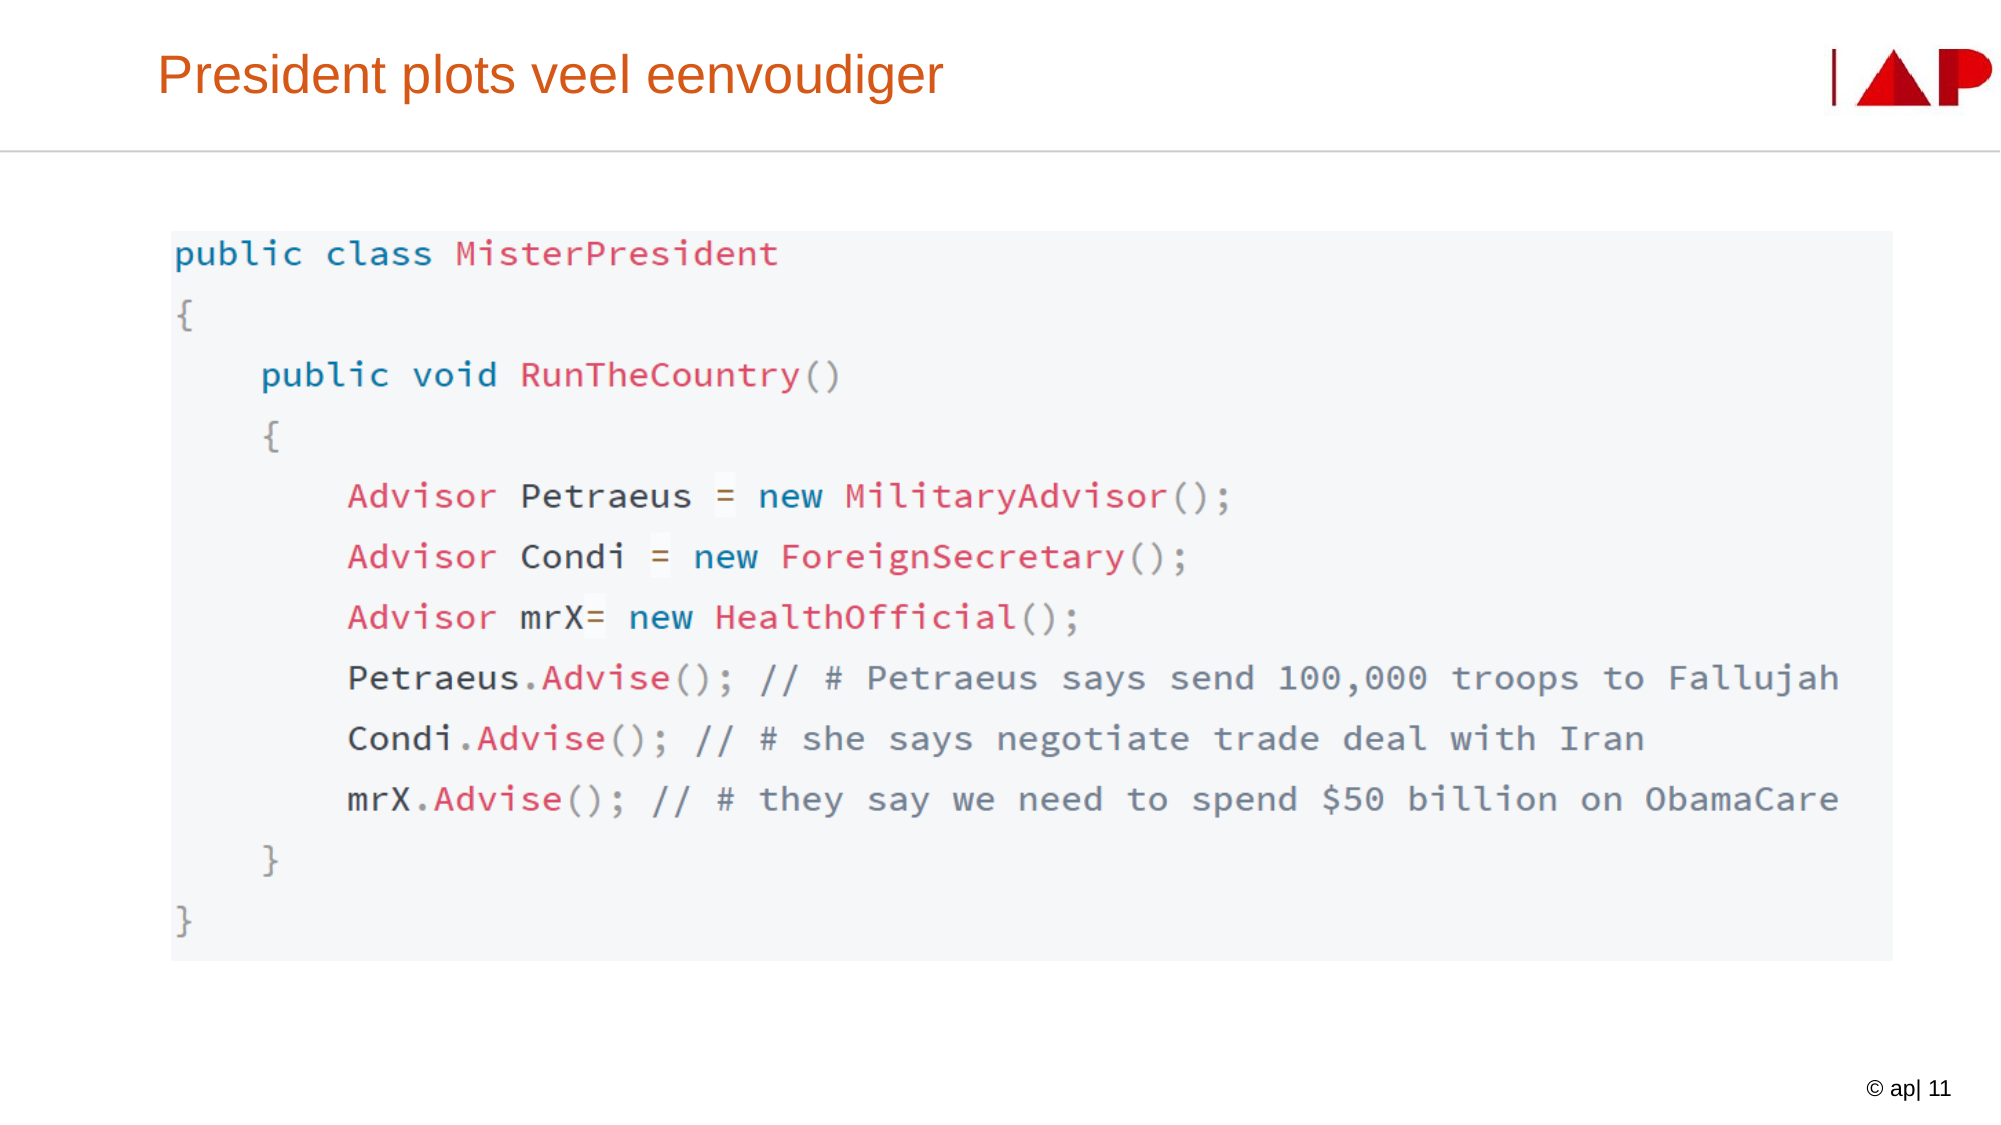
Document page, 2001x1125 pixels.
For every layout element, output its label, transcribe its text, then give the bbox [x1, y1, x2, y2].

picture [1843, 10, 2000, 142]
slide_number © ap| 11 [1425, 1061, 1953, 1113]
picture [171, 230, 1893, 961]
title President plots veel eenvoudiger [157, 0, 1843, 152]
